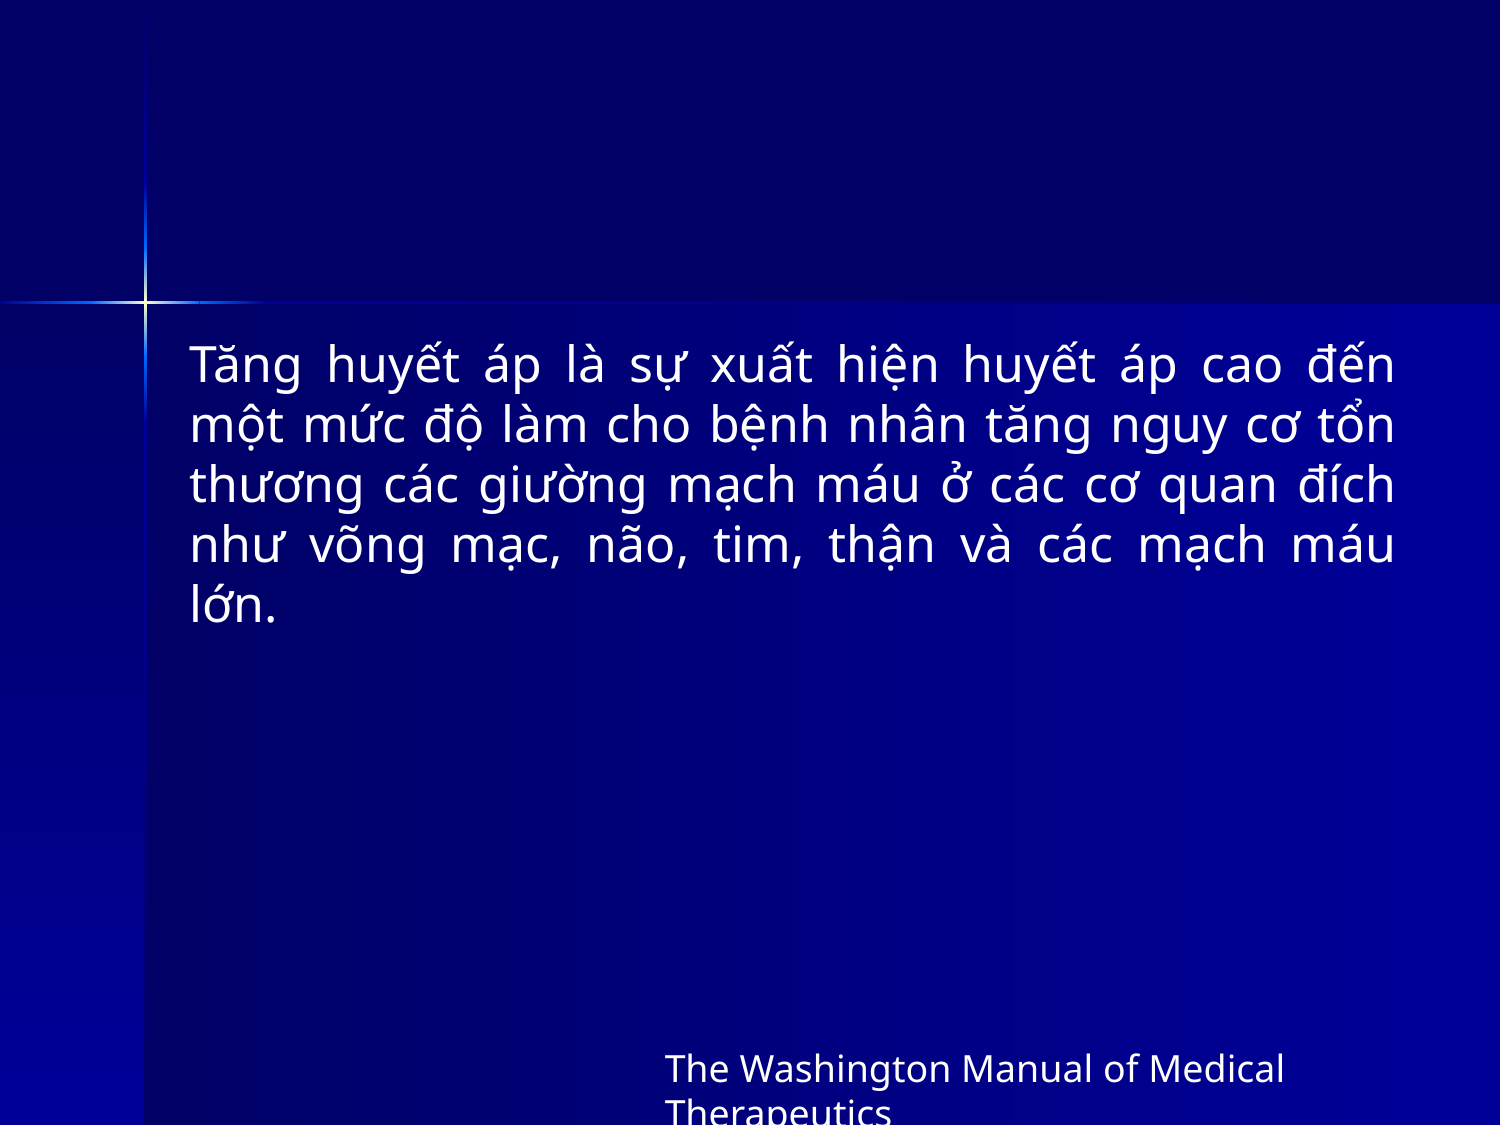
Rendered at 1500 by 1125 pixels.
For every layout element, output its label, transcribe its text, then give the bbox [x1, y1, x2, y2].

text_box The Washington Manual of Medical Therapeutics [650, 1037, 1500, 1125]
list Tăng huyết áp là sự xuất hiện huyết áp cao đến một mức độ làm cho bệnh nhân tăng nguy cơ tổn thương các giường mạch máu ở các cơ quan đích như võng mạc, não, tim, thận và các mạch máu lớn. [174, 324, 1413, 1001]
